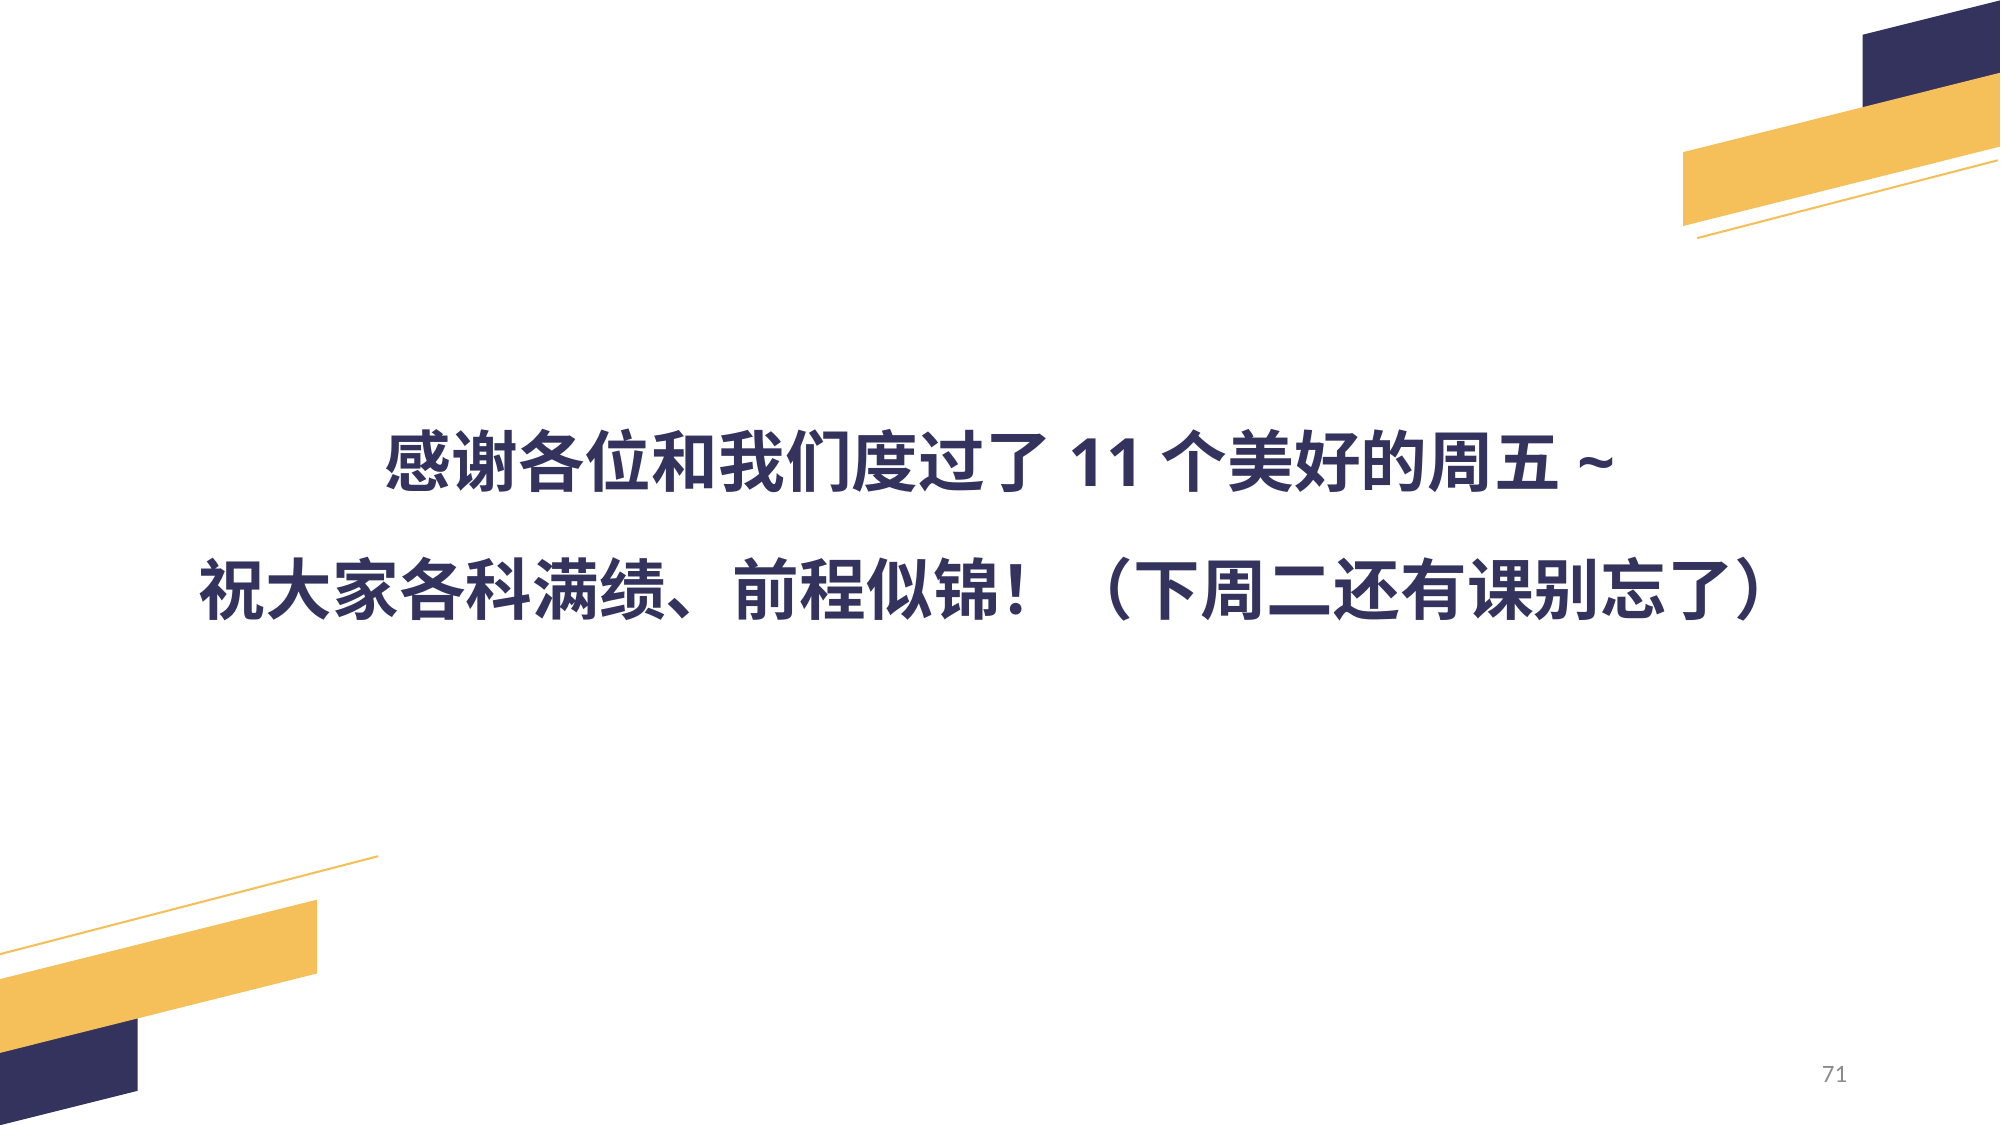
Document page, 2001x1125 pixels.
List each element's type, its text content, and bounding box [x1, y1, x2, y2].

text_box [0, 955, 332, 1108]
text_box 感谢各位和我们度过了11个美好的周五~ 祝大家各科满绩、前程似锦！（下周二还有课别忘了） [184, 364, 1816, 635]
text_box [1681, 71, 2000, 228]
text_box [1696, 159, 1999, 239]
text_box [1861, 0, 2000, 106]
slide_number 71 [1412, 1042, 1863, 1103]
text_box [0, 855, 379, 955]
